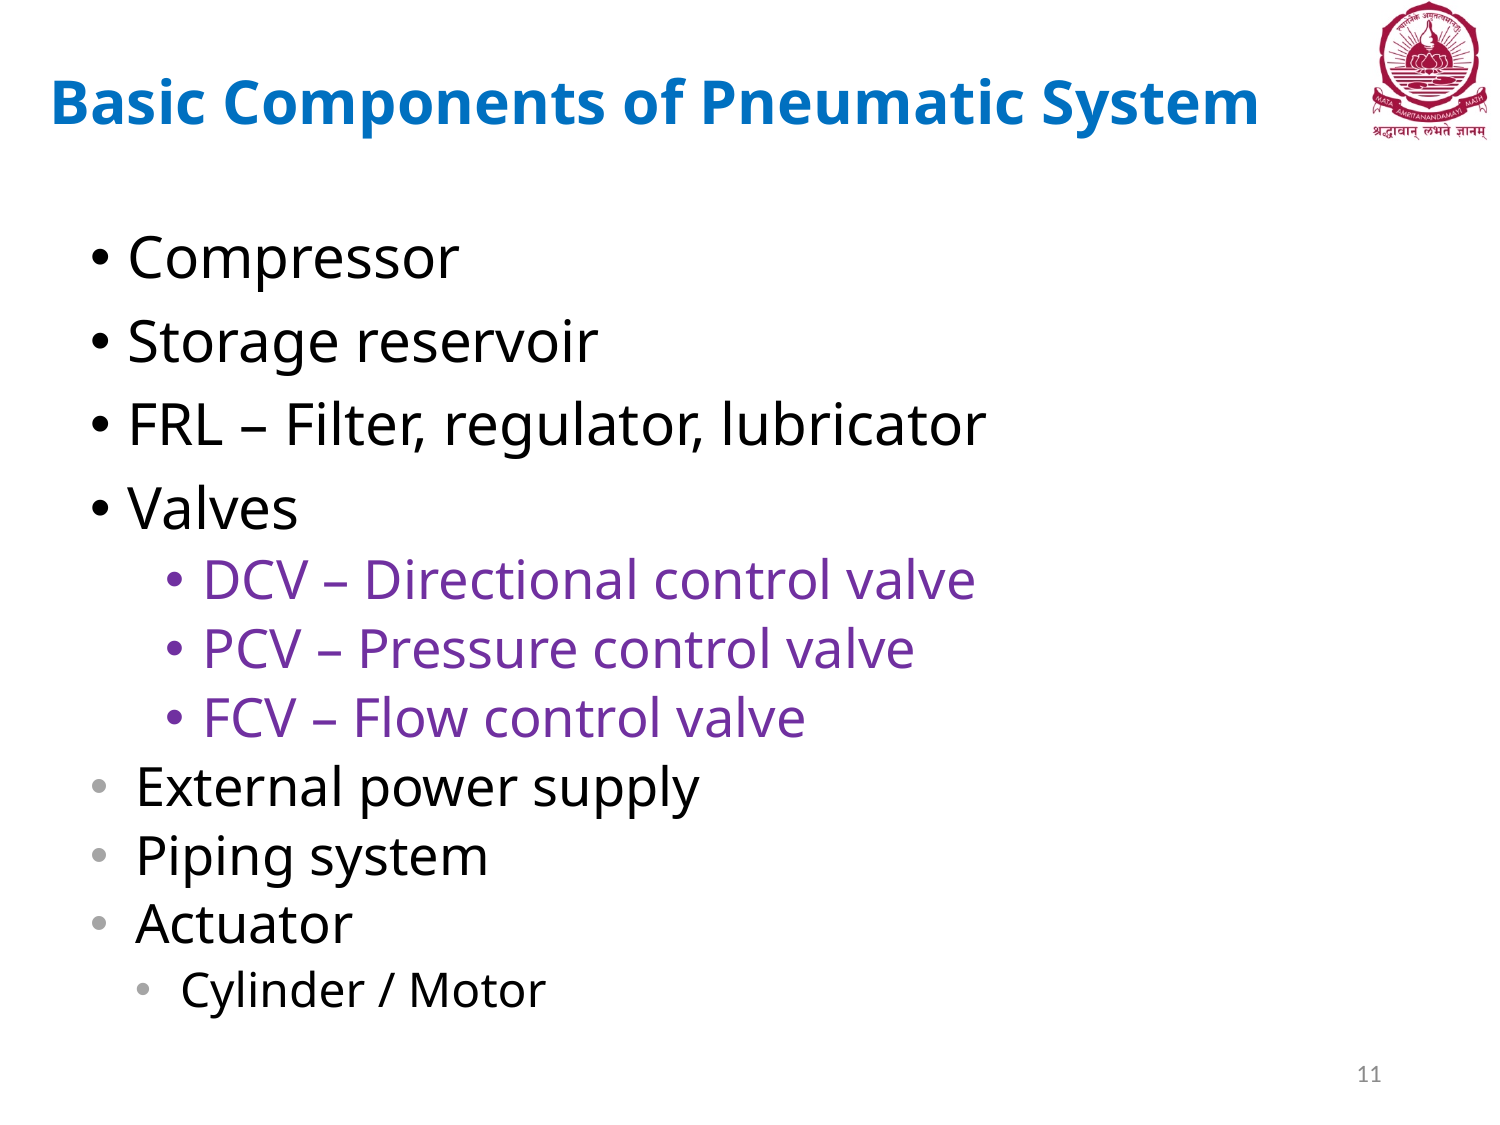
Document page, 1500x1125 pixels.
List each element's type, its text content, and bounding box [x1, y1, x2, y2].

list Compressor Storage reservoir FRL – Filter, regulator, lubricator Valves DCV – Directional control valve PCV – Pressure control valve FCV – Flow control valve External power supply Piping system Actuator Cylinder / Motor [75, 220, 1425, 1034]
slide_number 11 [1059, 1042, 1397, 1103]
text_box Basic Components of Pneumatic System [34, 43, 1385, 166]
picture [1359, 0, 1500, 141]
